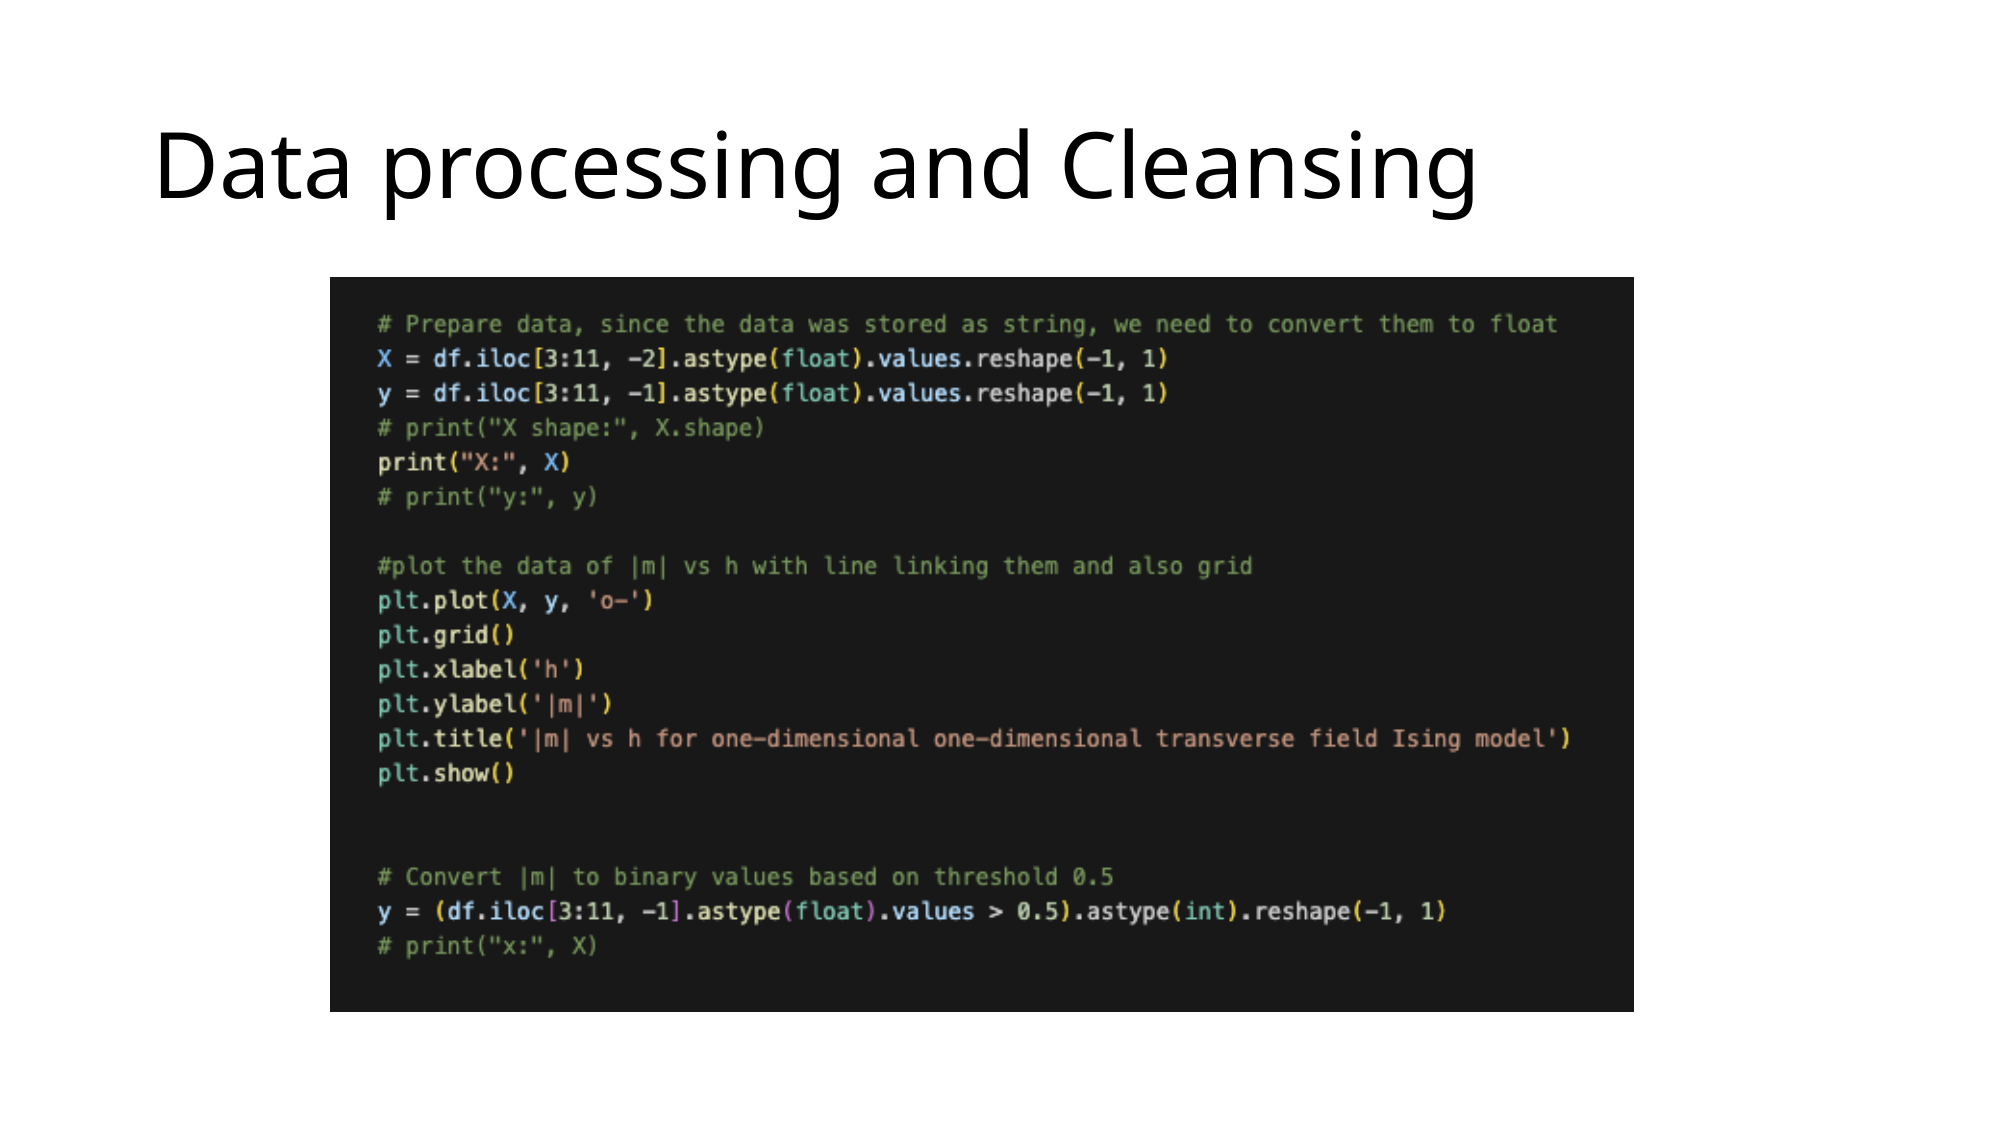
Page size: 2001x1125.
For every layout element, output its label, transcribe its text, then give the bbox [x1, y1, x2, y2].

title Data processing and Cleansing [137, 59, 1863, 278]
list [330, 276, 1635, 1012]
